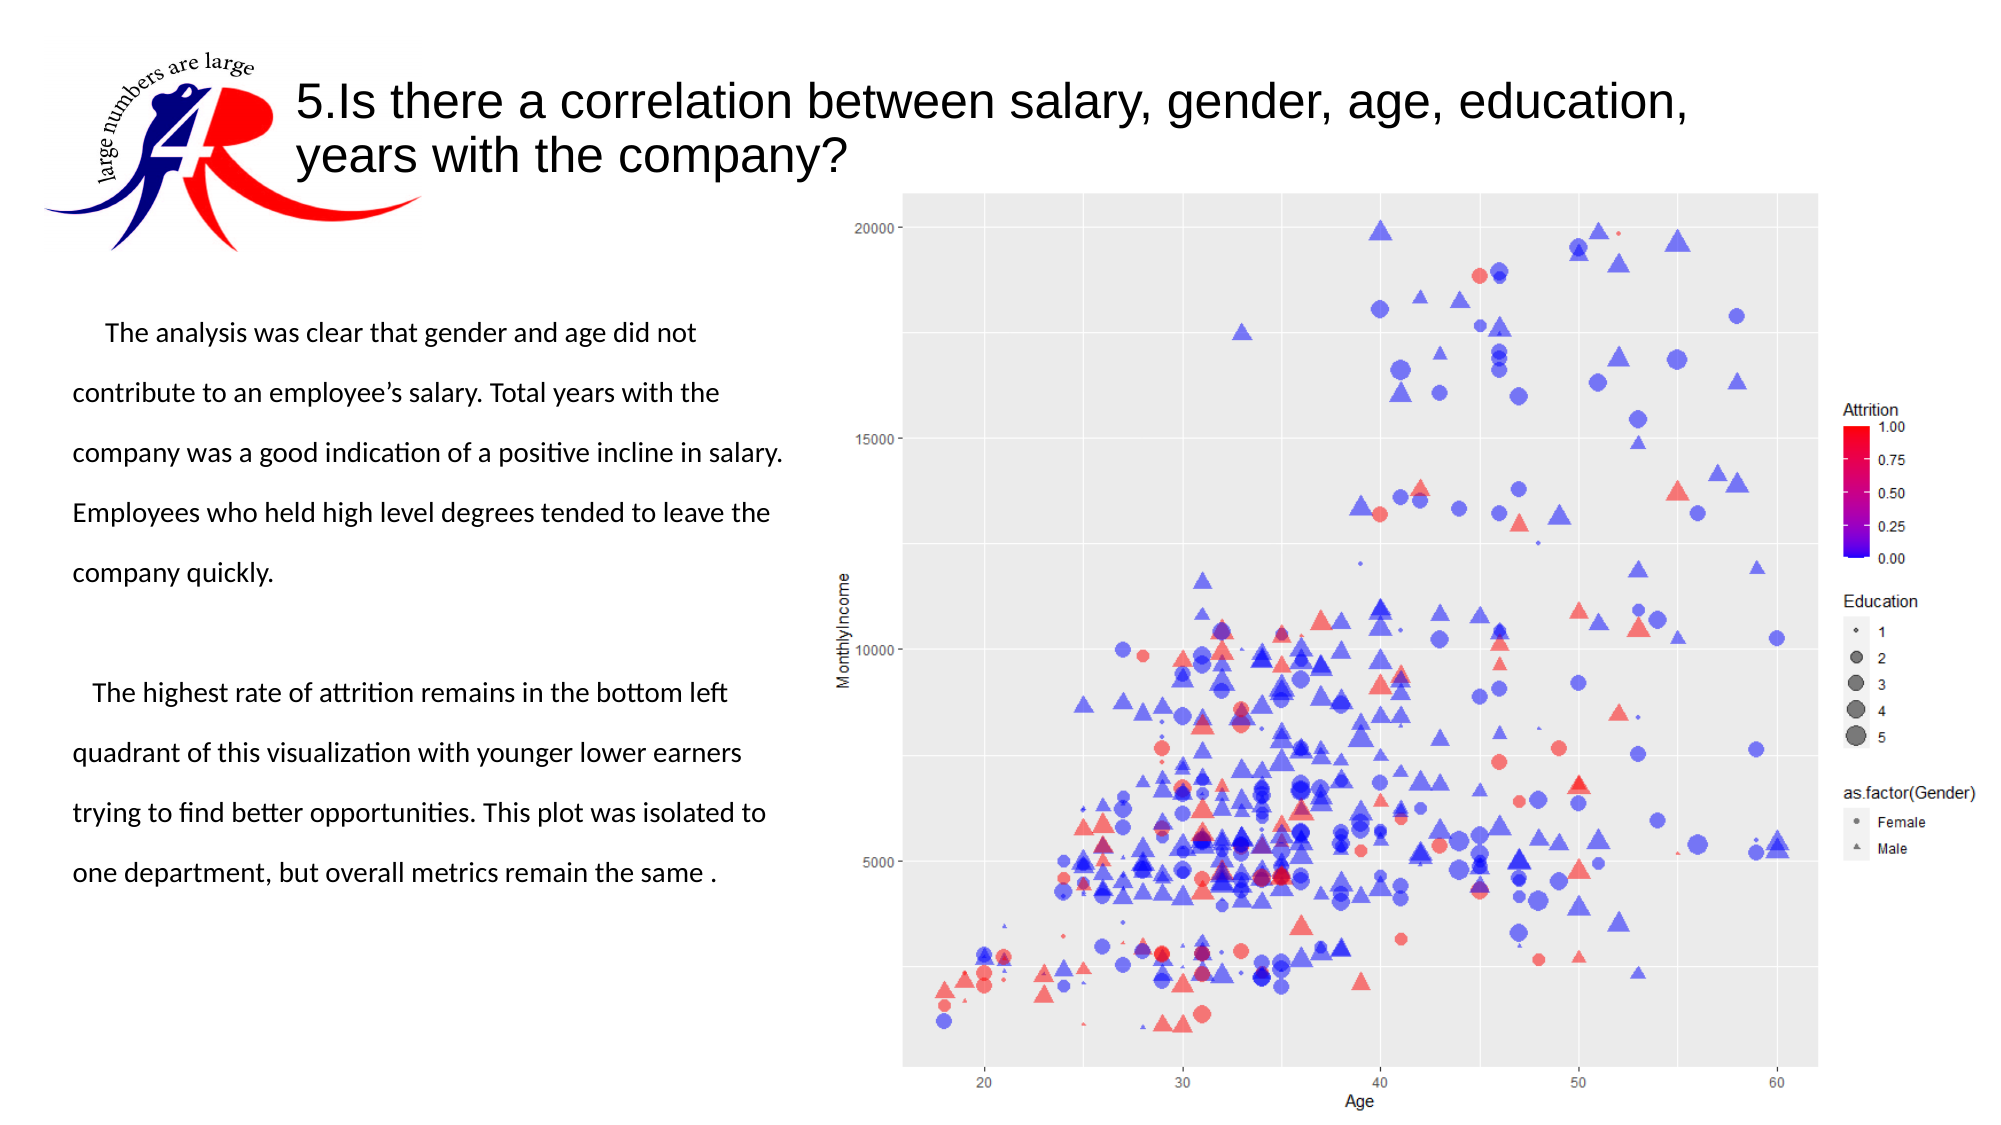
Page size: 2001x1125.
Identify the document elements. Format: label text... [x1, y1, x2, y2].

title 5.Is there a correlation between salary, gender, age, education, years with the company? [280, 20, 1816, 239]
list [44, 33, 422, 252]
text_box The analysis was clear that gender and age did not contribute to an employee’s salary. Total years with the company was a good indication of a positive incline in salary. Employees who held high level degrees tended to leave the company quickly. The highest rate of attrition remains in the bottom left quadrant of this visualization with younger lower earners trying to find better opportunities. This plot was isolated to one department, but overall metrics remain the same . [57, 299, 824, 915]
picture [827, 190, 1980, 1114]
